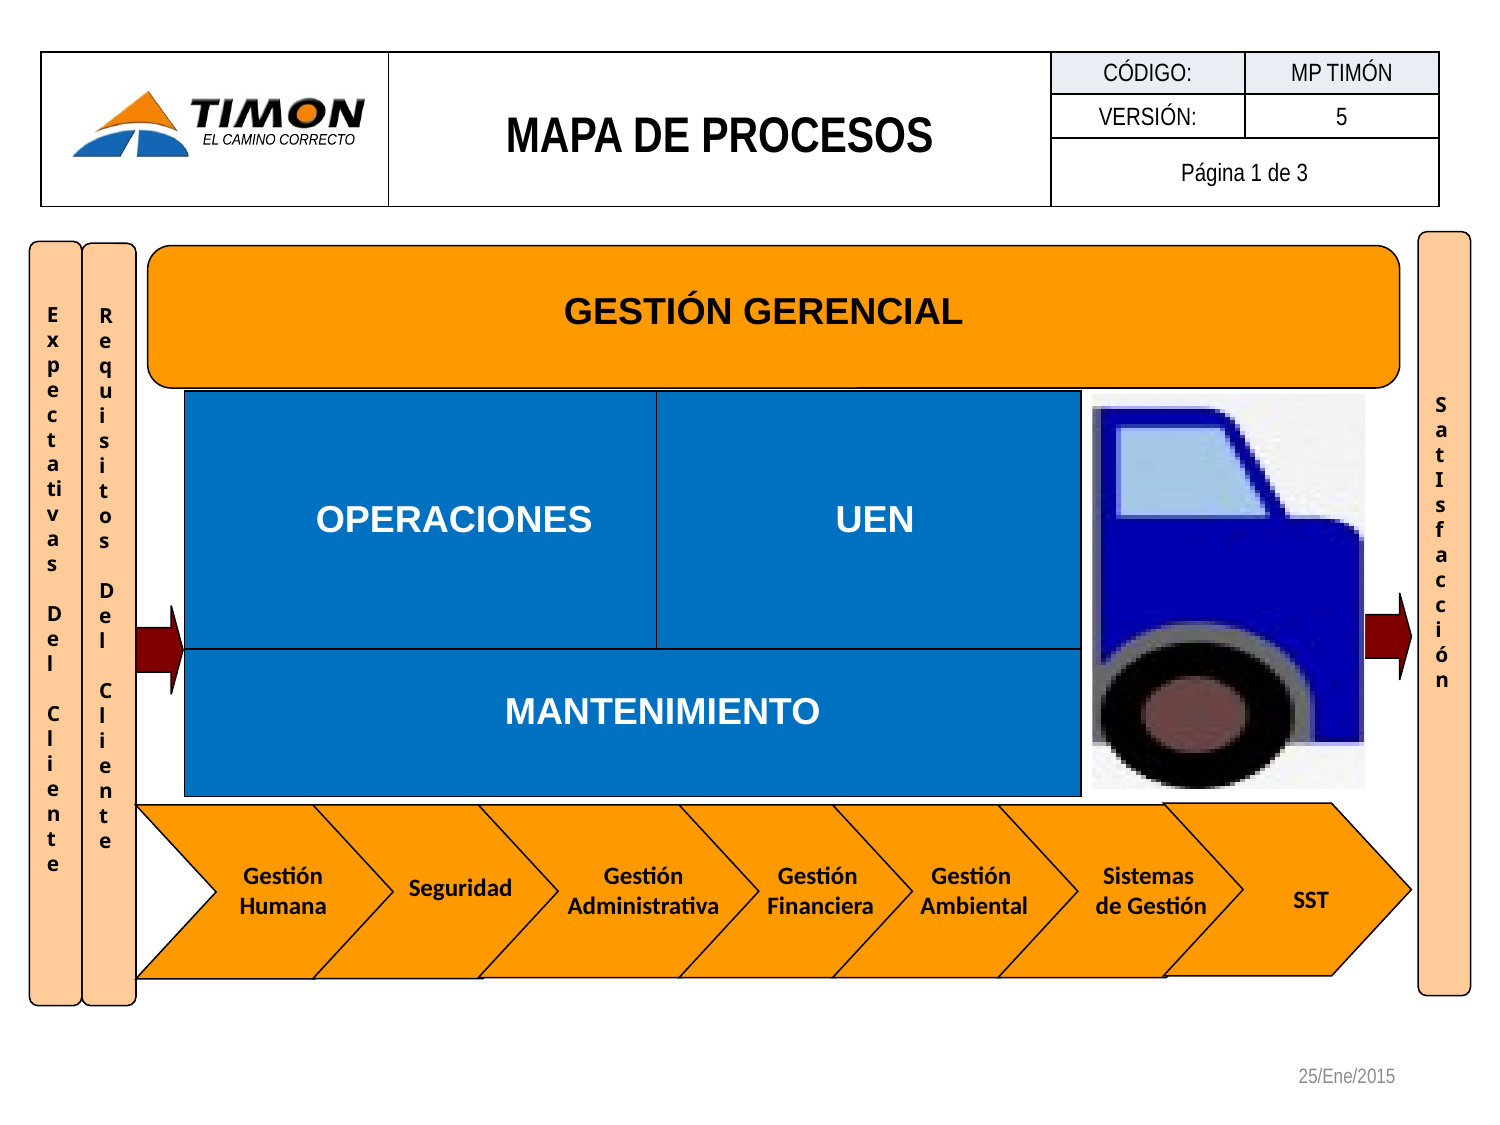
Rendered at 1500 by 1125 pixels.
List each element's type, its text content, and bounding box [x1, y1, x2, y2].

table_header MP TIMÓN [1246, 53, 1438, 93]
table_header MAPA DE PROCESOS [389, 53, 1050, 206]
table_cell Página 1 de 3 [1052, 139, 1438, 206]
table_cell VERSIÓN: [1052, 95, 1244, 137]
table_header CÓDIGO: [1052, 53, 1244, 93]
table_header [42, 53, 388, 206]
footer 25/Ene/2015 [1234, 1054, 1461, 1097]
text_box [29, 231, 1471, 1006]
table_cell 5 [1246, 95, 1438, 137]
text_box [64, 89, 369, 158]
